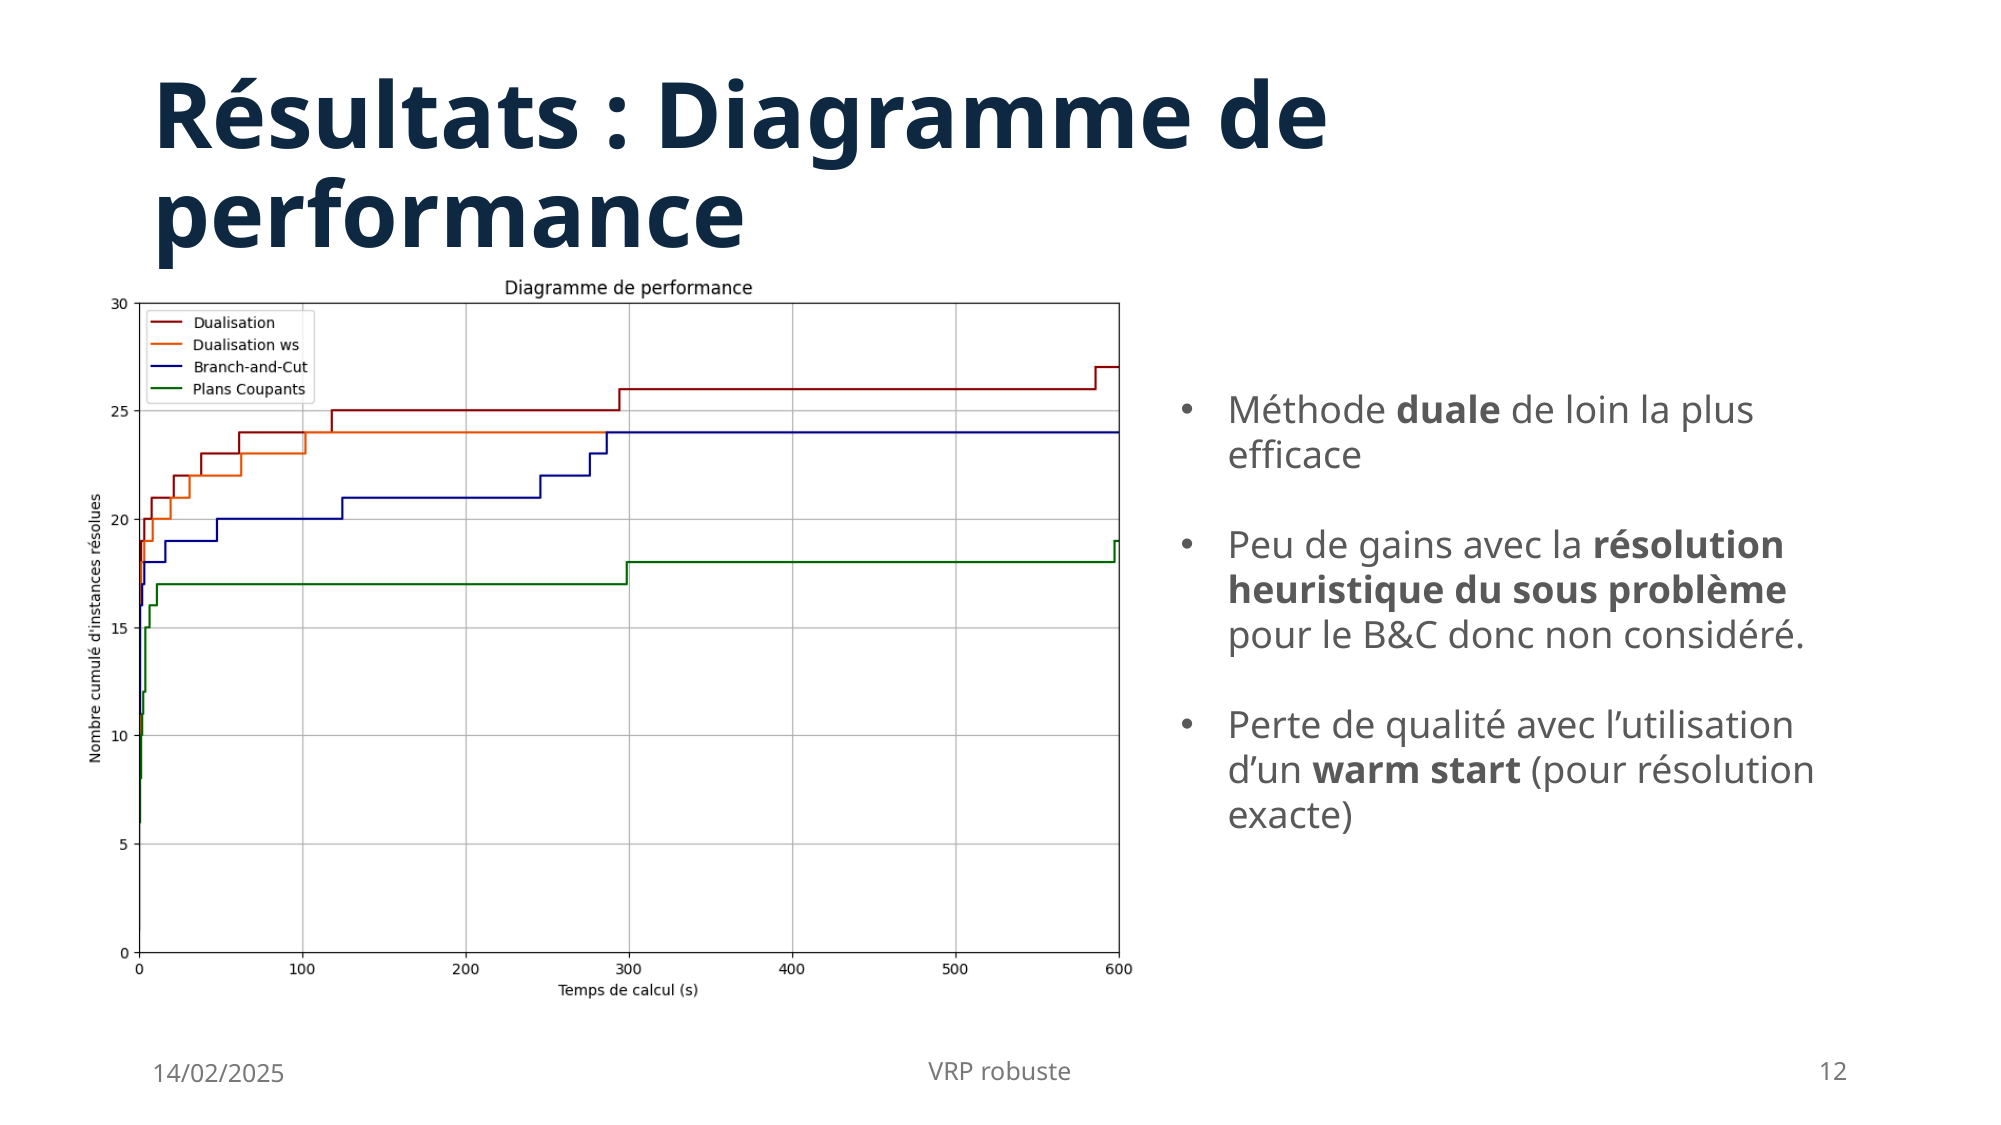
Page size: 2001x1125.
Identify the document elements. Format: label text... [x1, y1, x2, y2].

picture [79, 269, 1144, 1009]
slide_number 12 [1412, 1042, 1863, 1103]
footer VRP robuste [662, 1042, 1338, 1103]
title Résultats : Diagramme de performance [137, 59, 1863, 278]
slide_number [137, 1042, 588, 1103]
text_box Méthode duale de loin la plus efficace Peu de gains avec la résolution heuristique du sous problème pour le B&C donc non considéré. Perte de qualité avec l’utilisation d’un warm start (pour résolution exacte) [1165, 378, 1863, 844]
